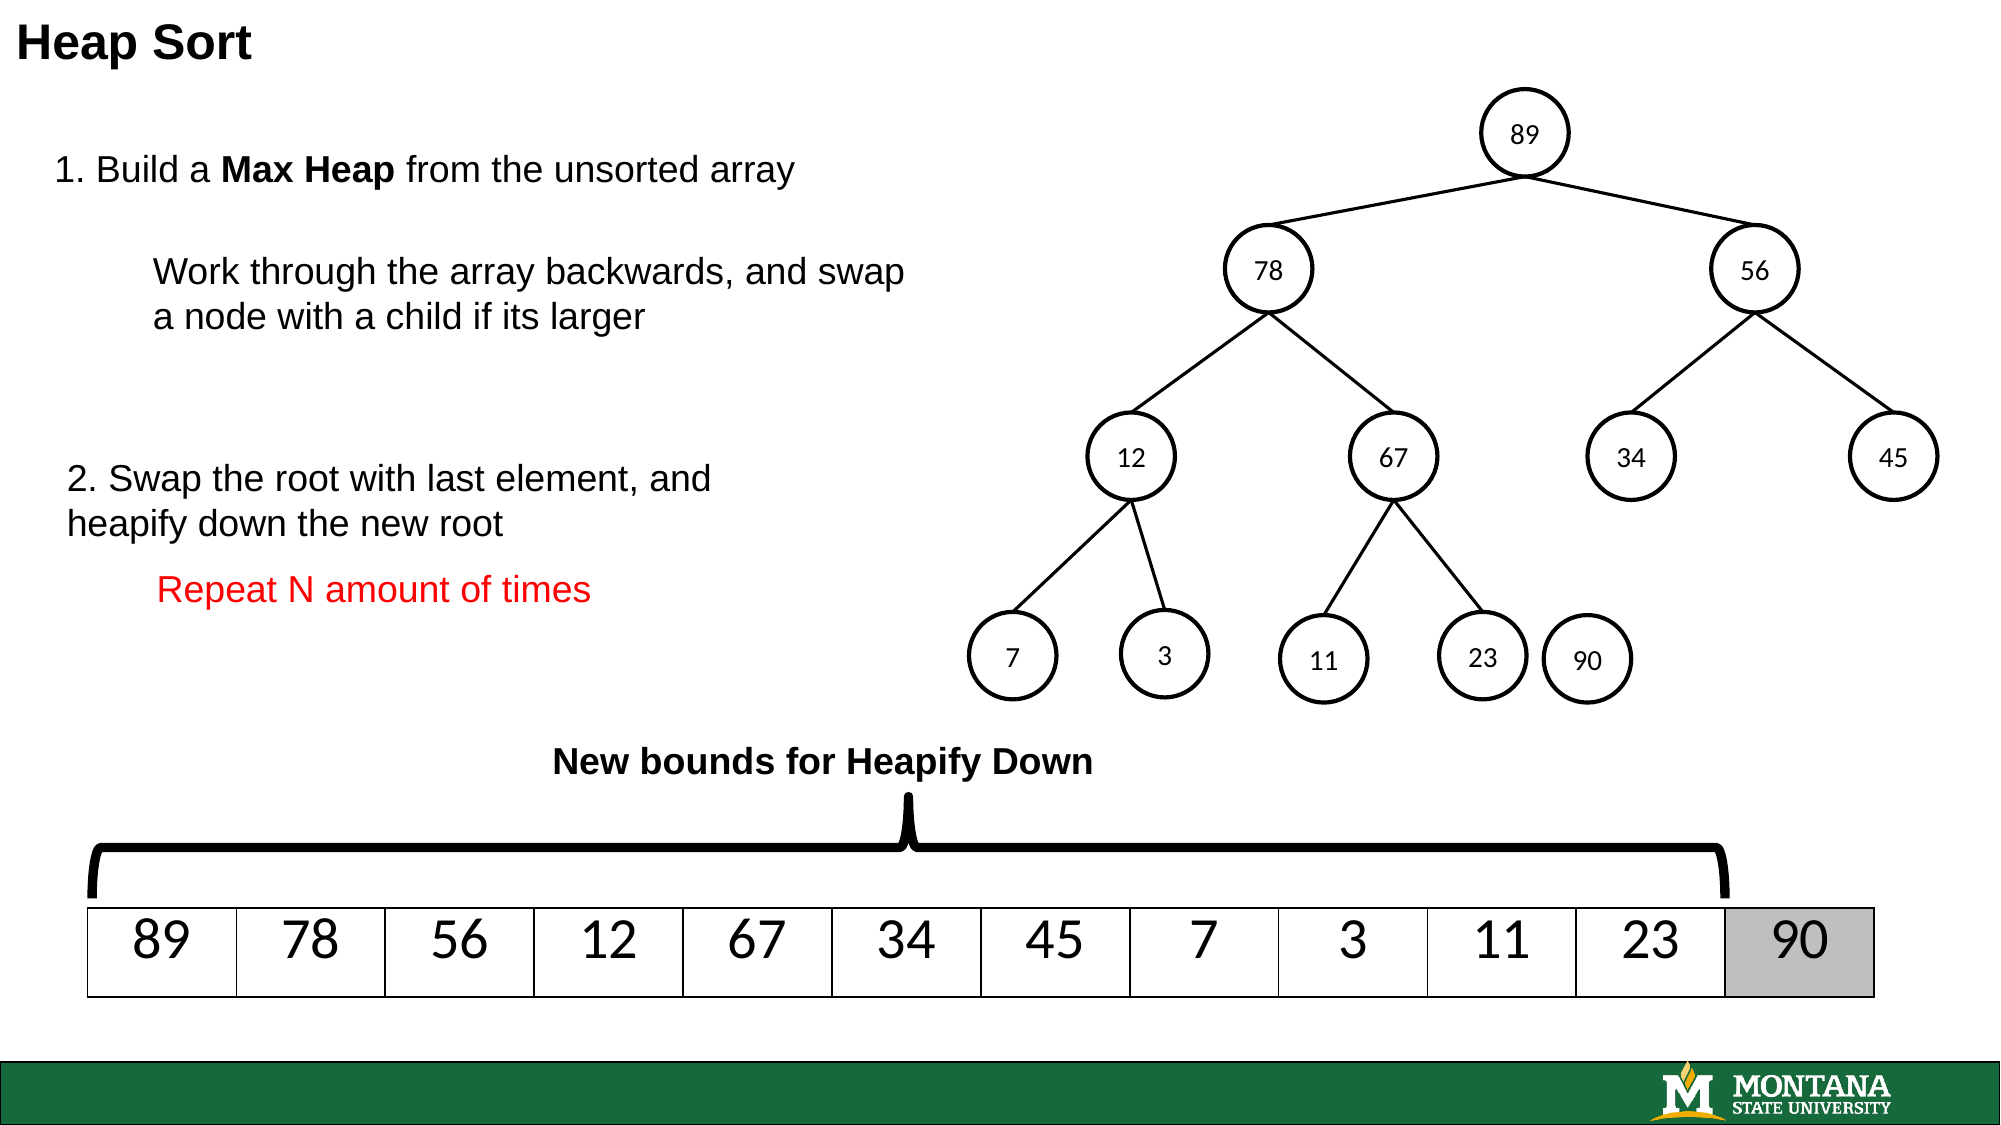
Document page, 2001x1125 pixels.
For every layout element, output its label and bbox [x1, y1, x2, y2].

text_box [1, 2, 268, 78]
table_header [684, 909, 831, 996]
text_box [39, 137, 811, 198]
table_header [1726, 909, 1873, 996]
text_box [52, 446, 775, 552]
table_header [982, 909, 1129, 996]
table_header [237, 909, 384, 996]
text_box [141, 557, 607, 617]
table_header [1428, 909, 1575, 996]
table_header [386, 909, 533, 996]
table_header [1279, 909, 1427, 996]
text_box [138, 239, 932, 345]
picture [1649, 1060, 1892, 1122]
table_header [1577, 909, 1724, 996]
text_box [0, 1060, 2000, 1125]
table_header [833, 909, 980, 996]
text_box [966, 86, 1940, 705]
table_header [88, 909, 236, 996]
text_box [537, 729, 1110, 790]
table_header [1131, 909, 1278, 996]
text_box [1541, 612, 1634, 705]
text_box [91, 795, 1726, 899]
table_header [535, 909, 682, 996]
